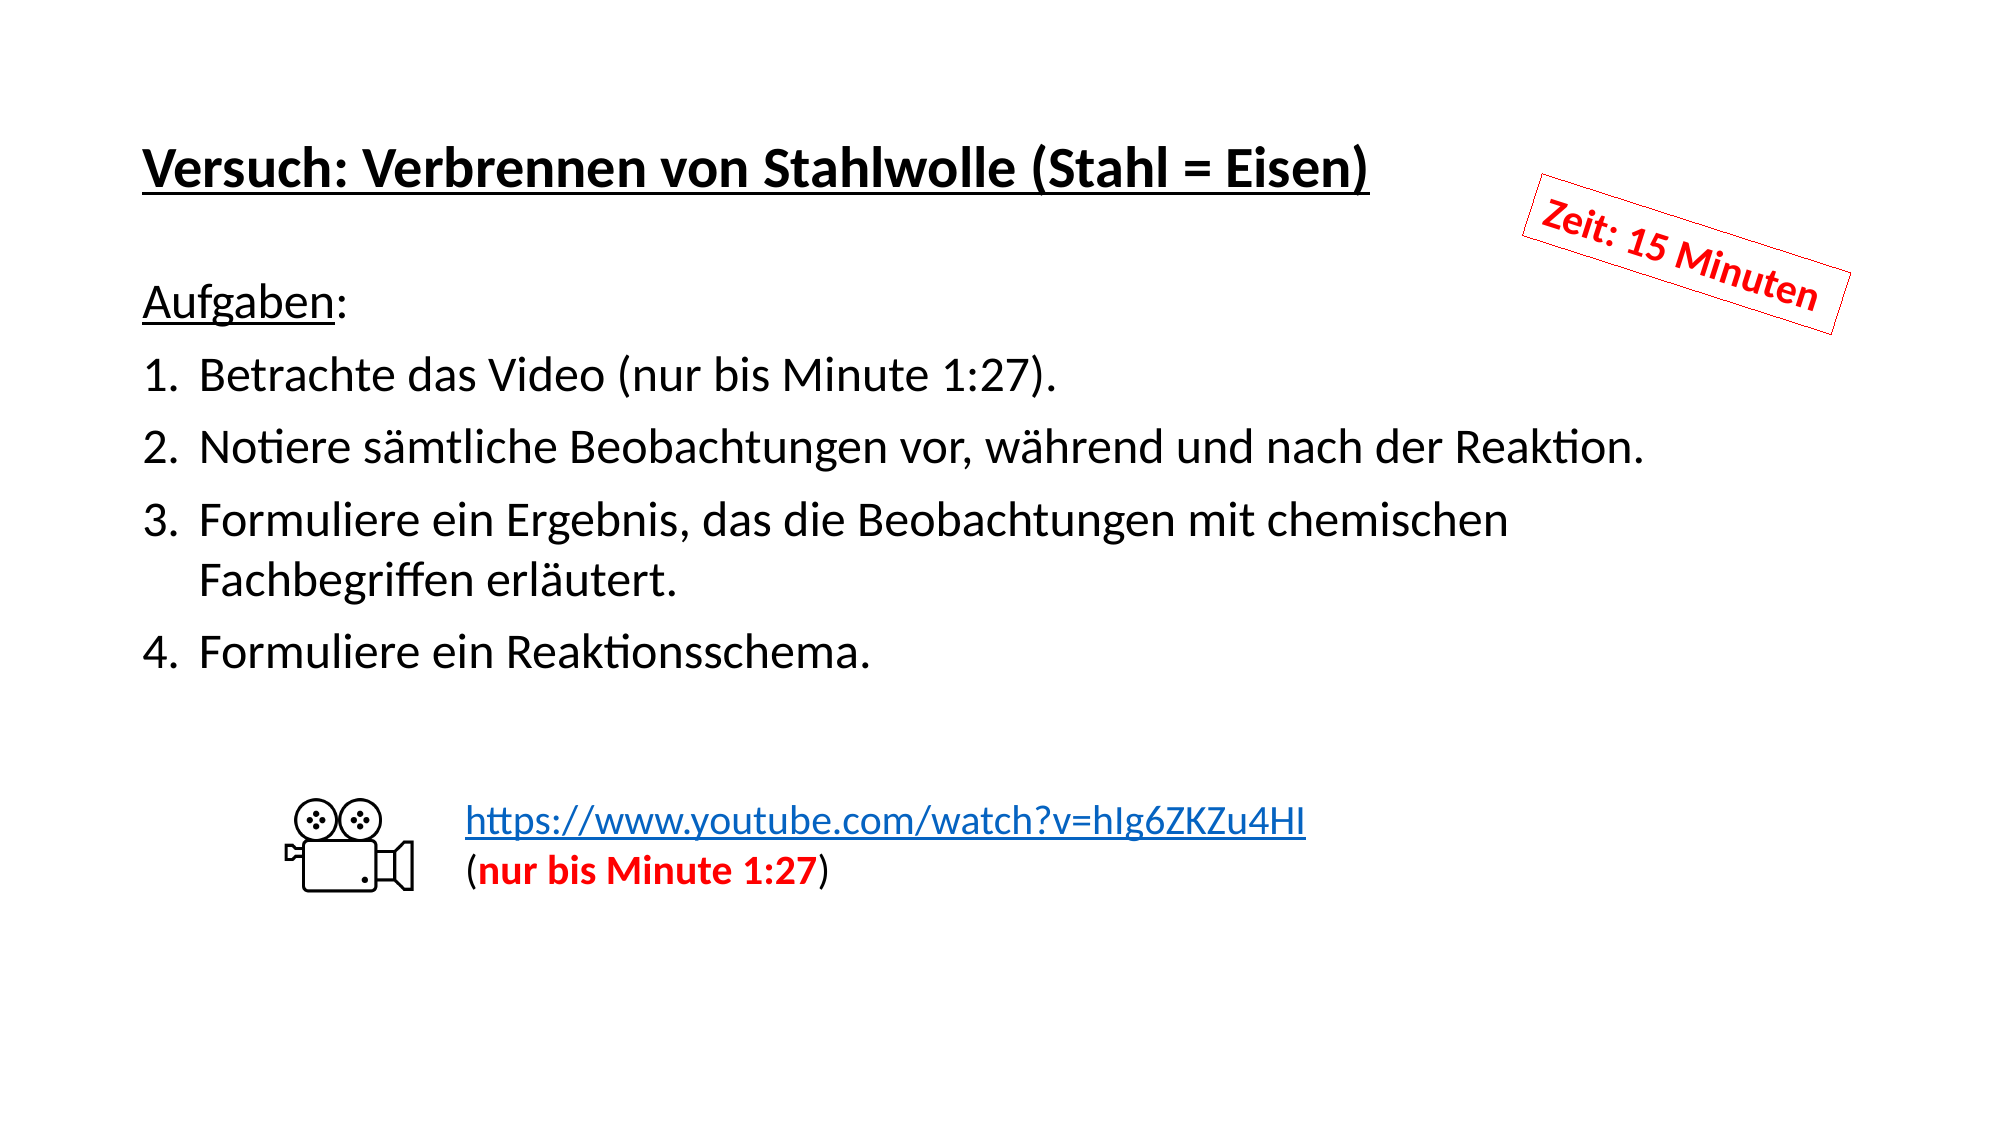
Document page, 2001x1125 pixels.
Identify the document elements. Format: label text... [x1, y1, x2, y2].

text_box Aufgaben: Betrachte das Video (nur bis Minute 1:27). Notiere sämtliche Beobachtungen vor, während und nach der Reaktion. Formuliere ein Ergebnis, das die Beobachtungen mit chemischen Fachbegriffen erläutert. Formuliere ein Reaktionsschema. [127, 261, 1753, 759]
text_box Zeit: 15 Minuten [1522, 173, 1851, 335]
picture [275, 768, 426, 919]
text_box Versuch: Verbrennen von Stahlwolle (Stahl = Eisen) [127, 122, 1450, 207]
text_box https://www.youtube.com/watch?v=hIg6ZKZu4HI (nur bis Minute 1:27) [450, 785, 1450, 901]
